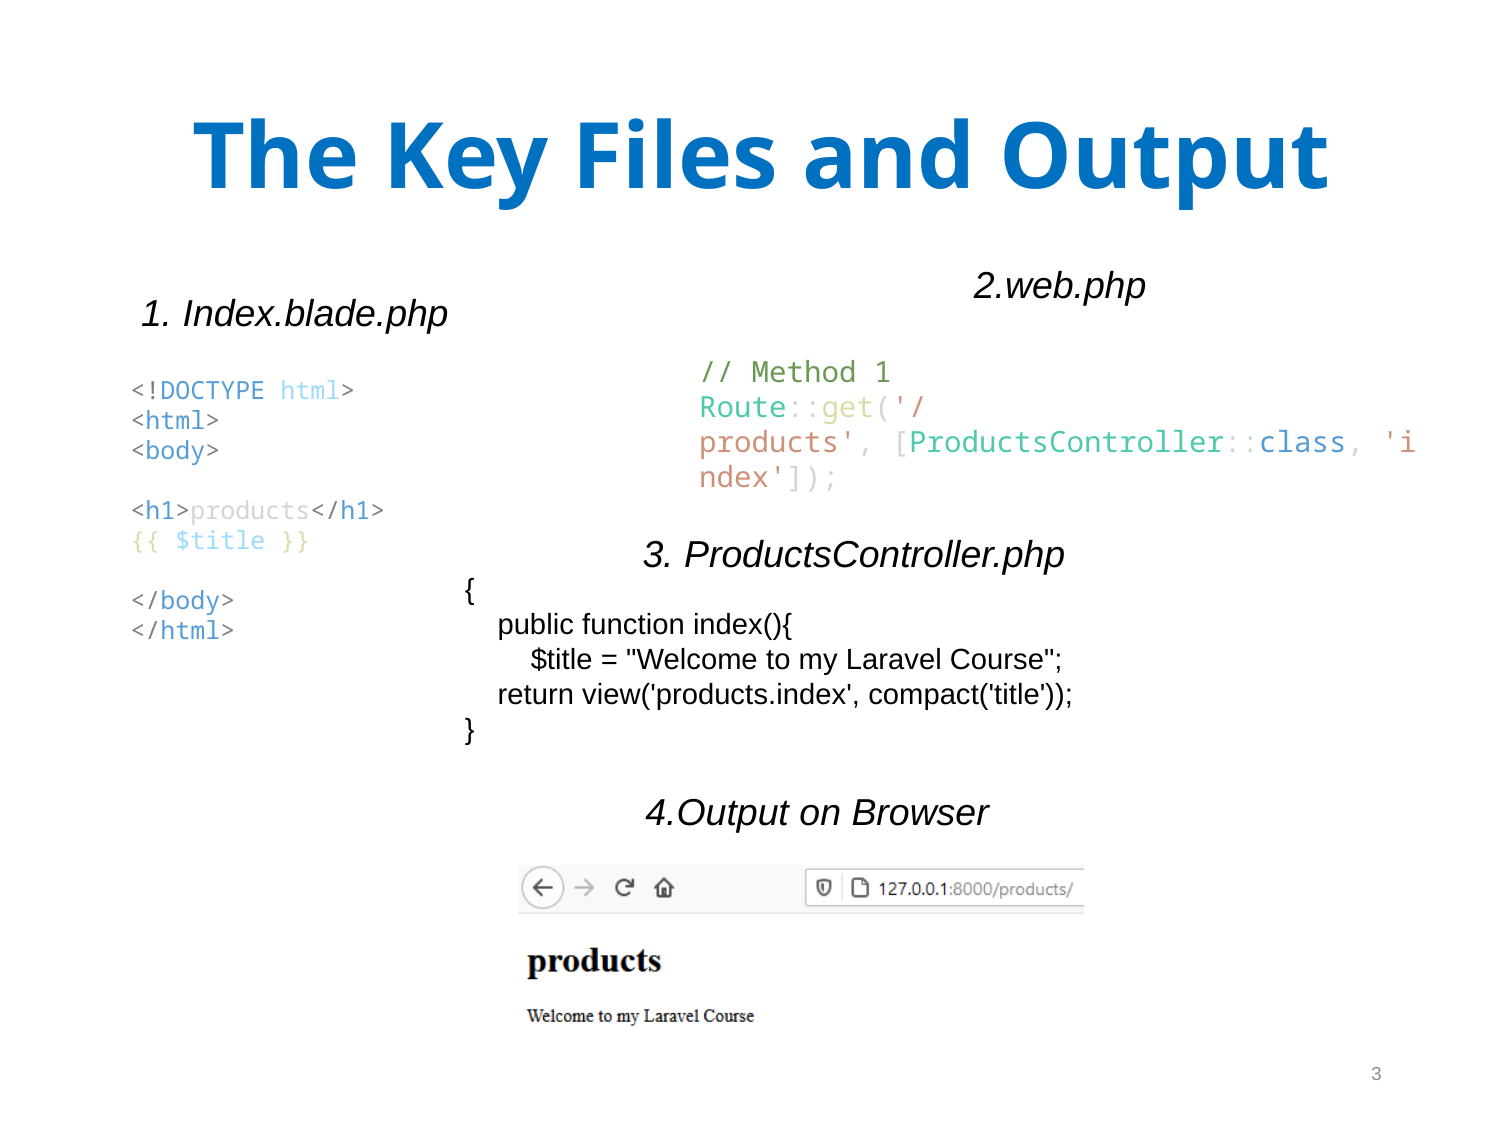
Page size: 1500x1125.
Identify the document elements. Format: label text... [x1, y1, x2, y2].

text_box 2.web.php [959, 253, 1162, 314]
slide_number 3 [1059, 1042, 1397, 1103]
text_box 3. ProductsController.php [627, 522, 1081, 563]
text_box <!DOCTYPE html> <html> <body> <h1>products</h1> {{ $title }} </body> </html> [115, 367, 479, 652]
text_box { public function index(){ $title = "Welcome to my Laravel Course"; return view('products.index', compact('title')); } [450, 563, 1377, 753]
text_box 4.Output on Browser [630, 780, 1004, 841]
text_box 1. Index.blade.php [126, 282, 464, 342]
text_box The Key Files and Output [99, 89, 1424, 215]
picture [518, 865, 1084, 1037]
text_box // Method 1 Route::get('/products', [ProductsController::class, 'index']); [684, 345, 1435, 501]
